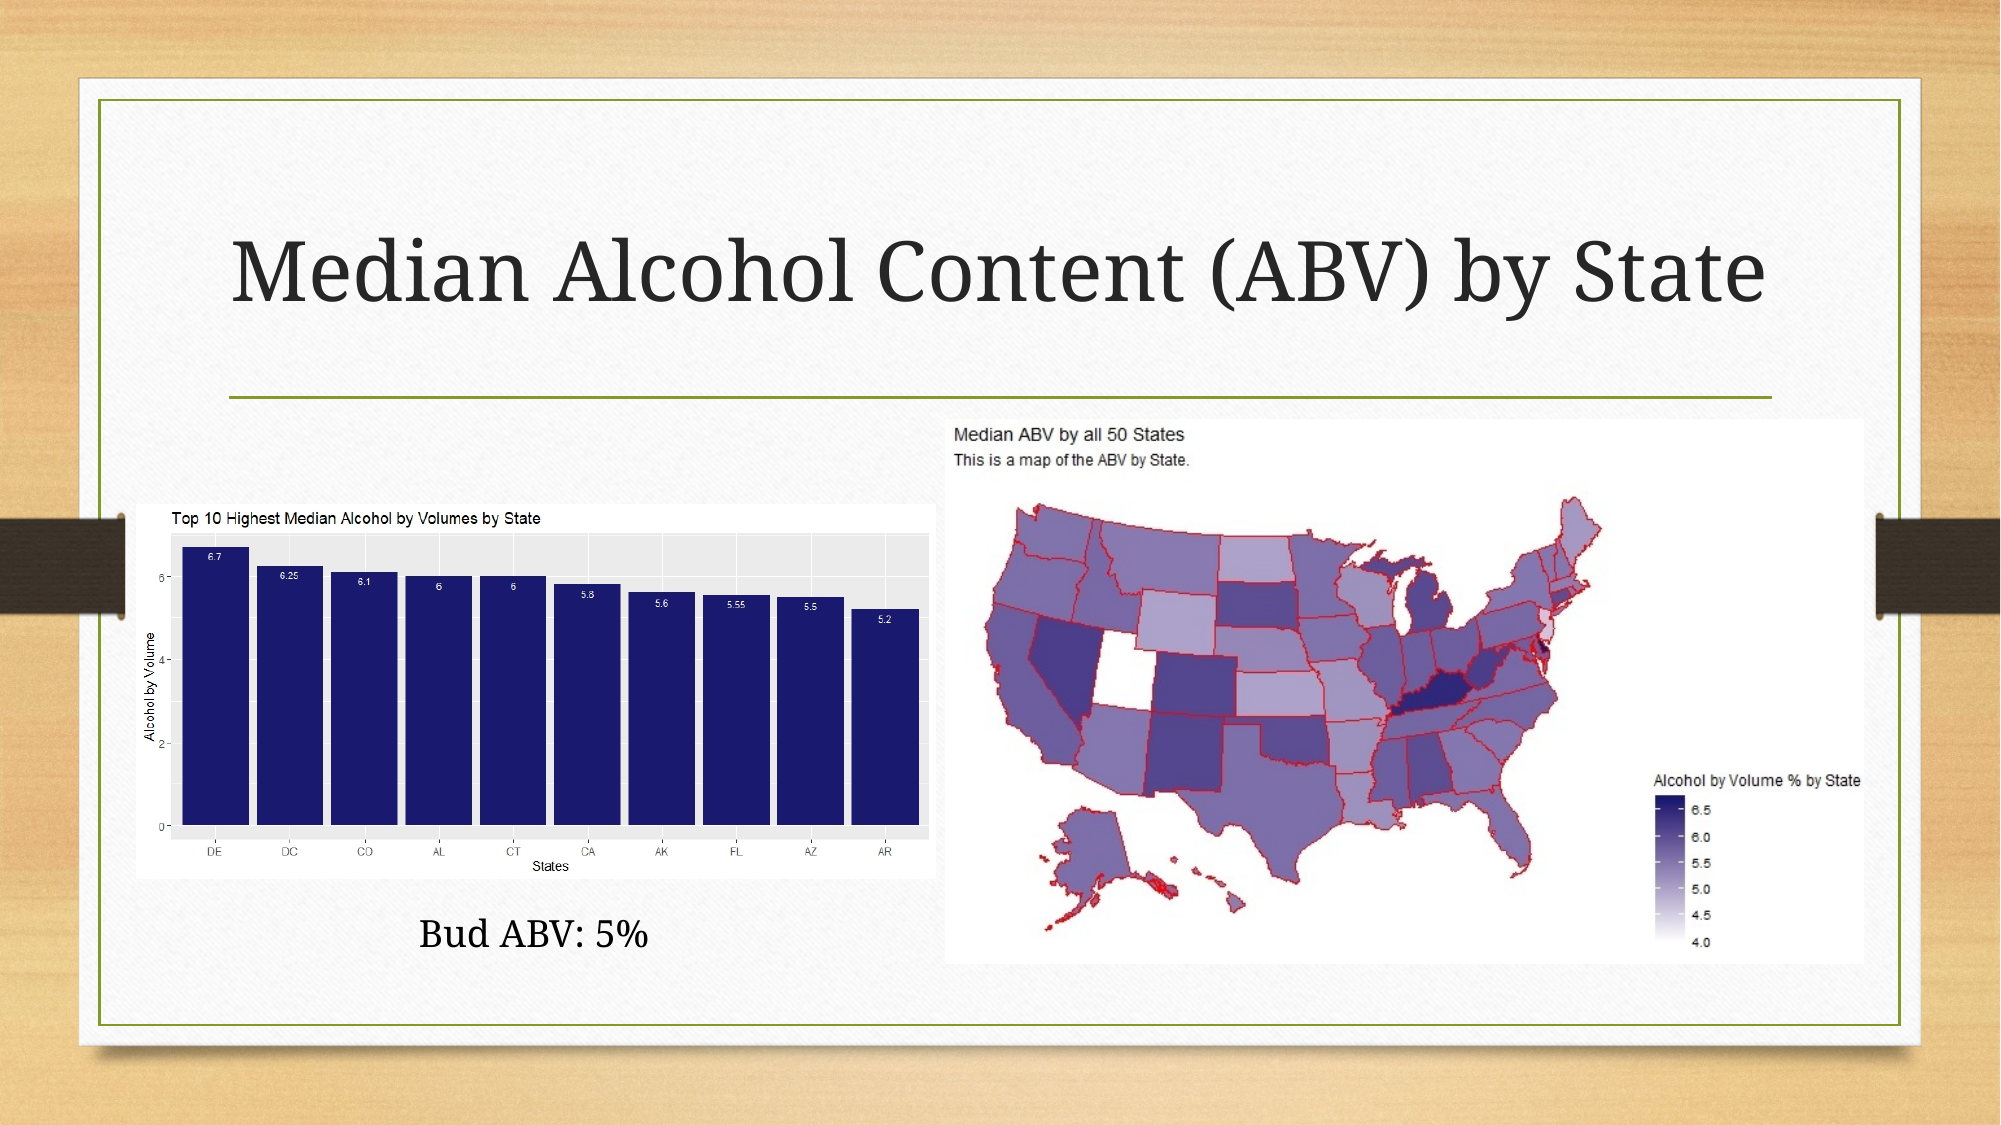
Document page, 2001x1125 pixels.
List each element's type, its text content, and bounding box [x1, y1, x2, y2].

text_box Bud ABV: 5% [404, 903, 668, 963]
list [944, 419, 1864, 964]
title Median Alcohol Content (ABV) by State [212, 161, 1788, 375]
picture [0, 0, 2001, 1125]
